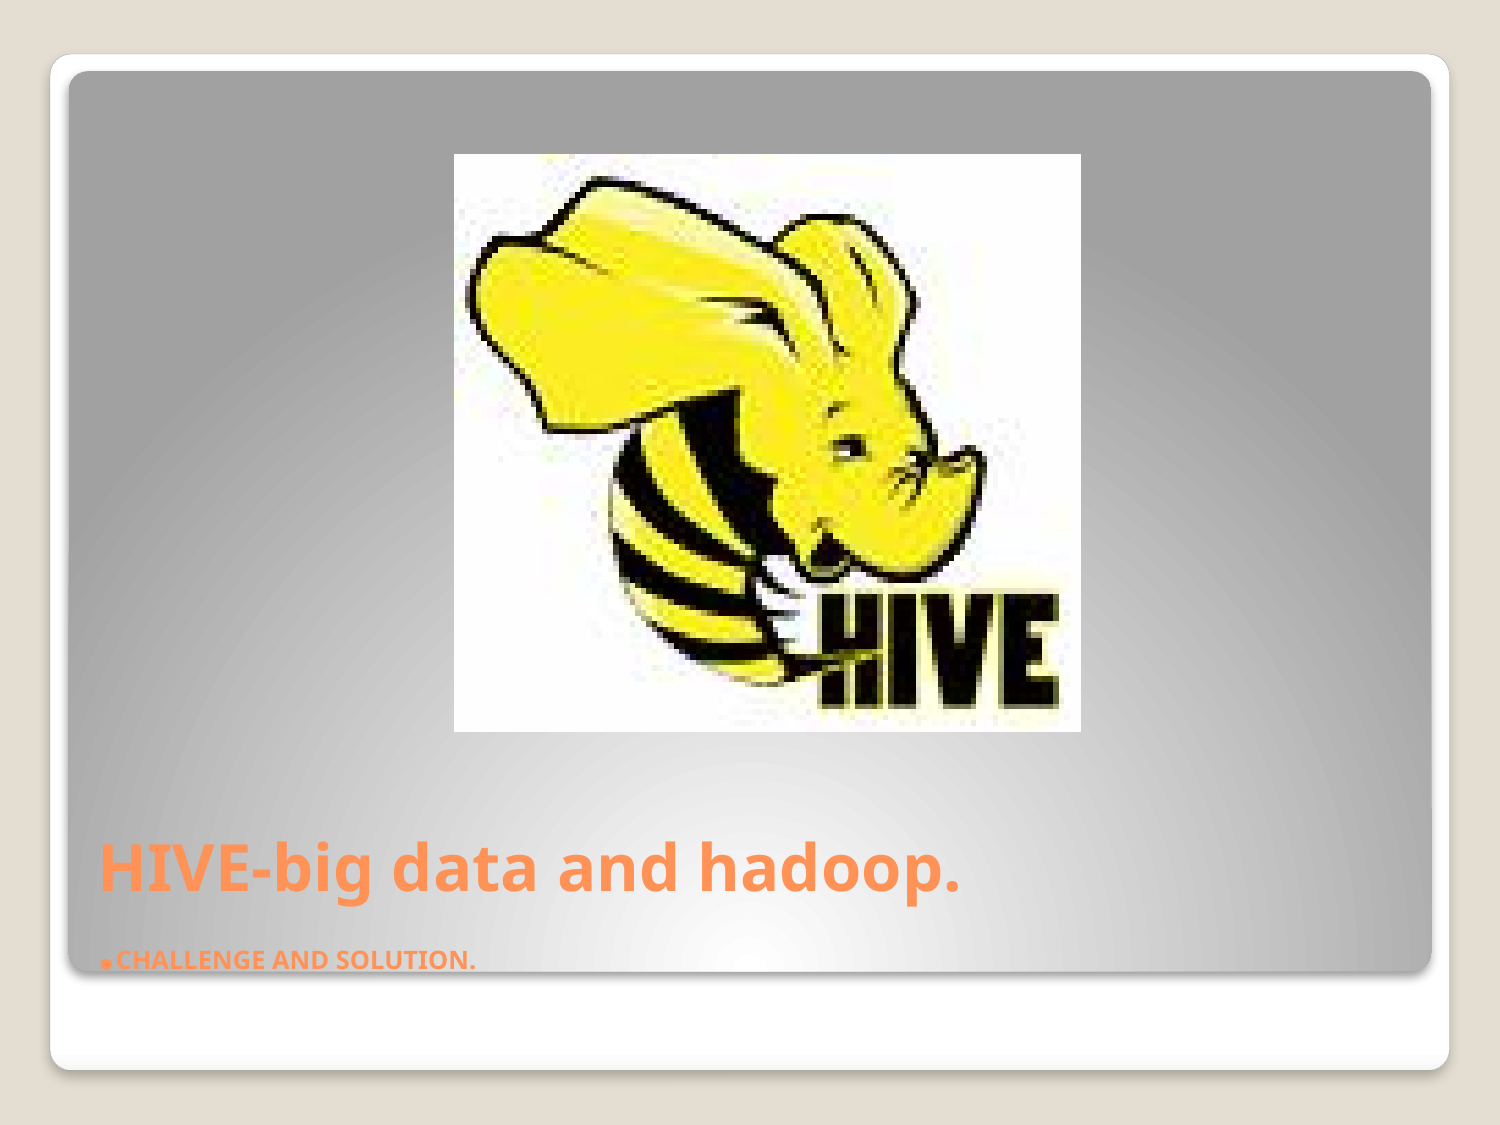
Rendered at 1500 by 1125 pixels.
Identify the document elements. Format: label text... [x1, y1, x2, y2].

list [454, 154, 1081, 732]
title HIVE-big data and hadoop. .CHALLENGE AND SOLUTION. [82, 817, 1425, 990]
